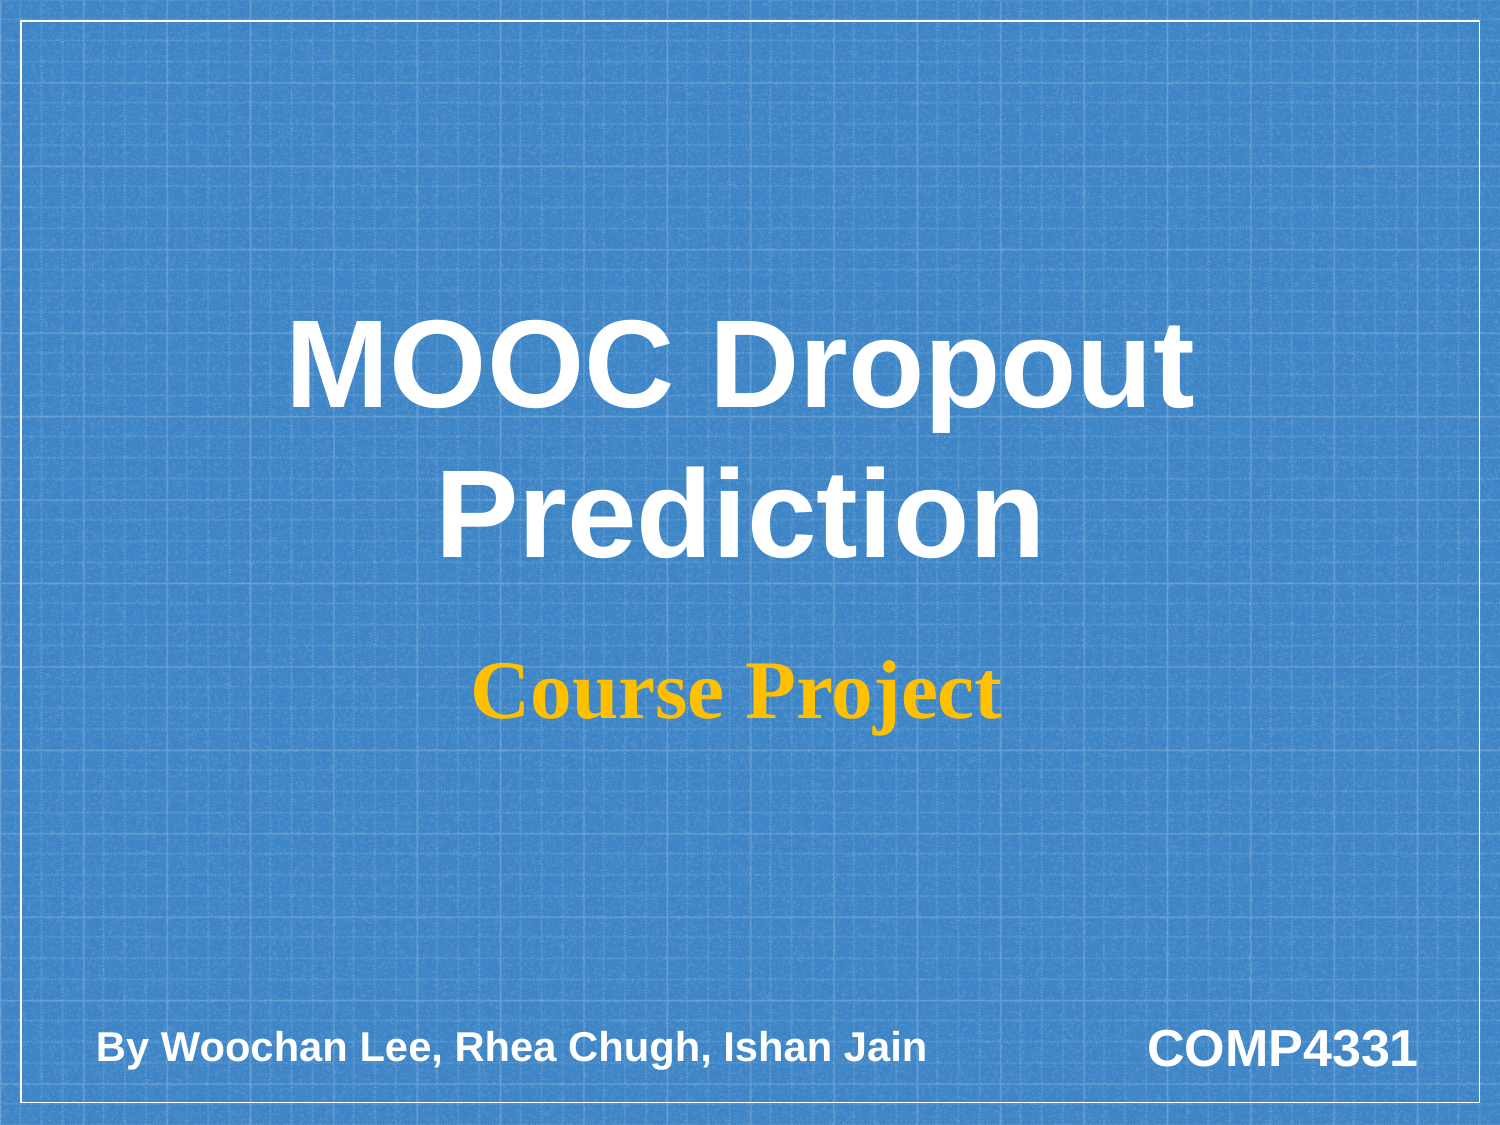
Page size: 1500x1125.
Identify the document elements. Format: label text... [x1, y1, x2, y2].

picture [0, 0, 1500, 1125]
text_box Course Project [455, 627, 1026, 744]
text_box MOOC Dropout Prediction [20, 267, 1461, 656]
text_box COMP4331 [1132, 1006, 1446, 1085]
text_box By Woochan Lee, Rhea Chugh, Ishan Jain [60, 1012, 964, 1079]
